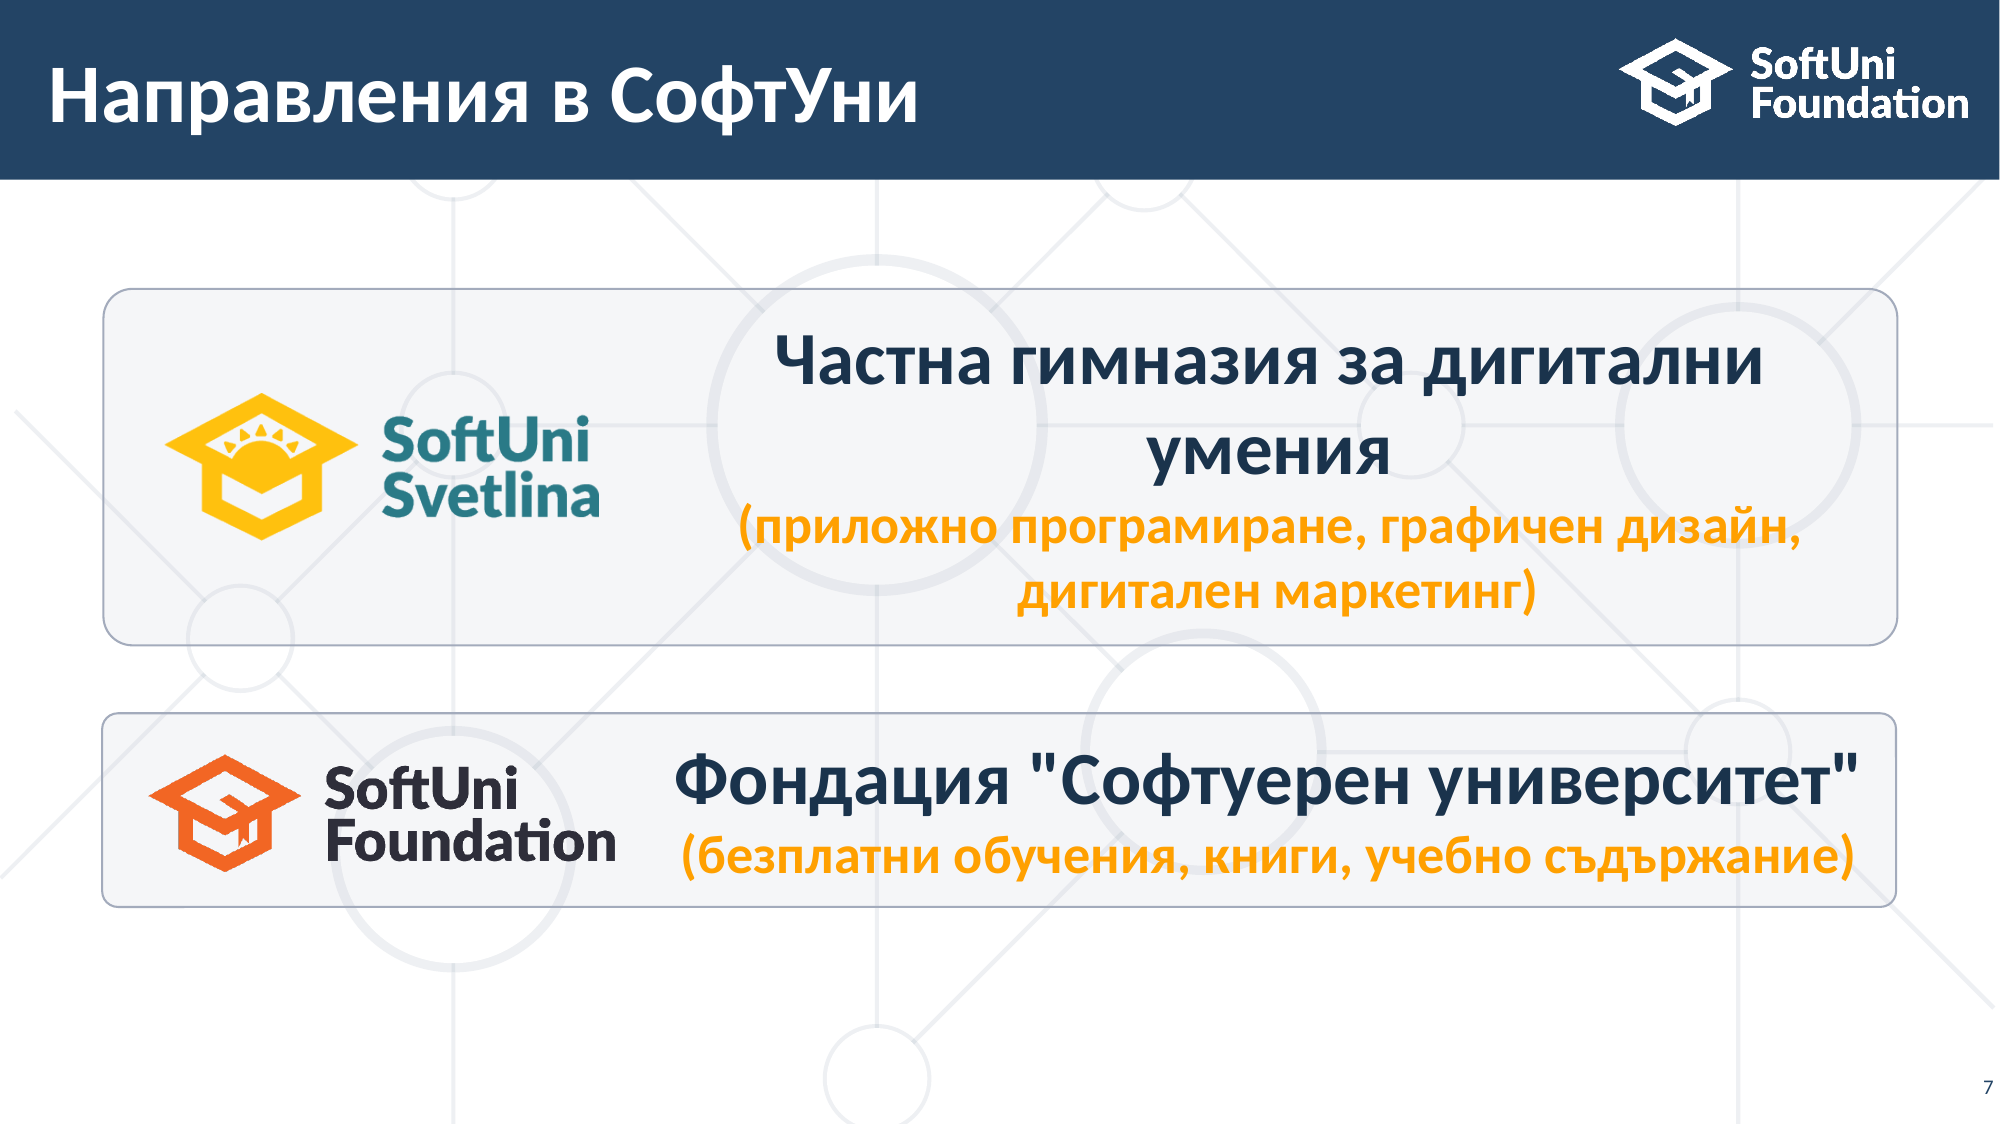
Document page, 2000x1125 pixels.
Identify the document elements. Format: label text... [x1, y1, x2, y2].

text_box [101, 712, 1897, 909]
title Направления в СофтУни [31, 16, 1591, 162]
slide_number 7 [1929, 1070, 2000, 1103]
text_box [103, 287, 1898, 648]
picture [1618, 38, 1968, 126]
